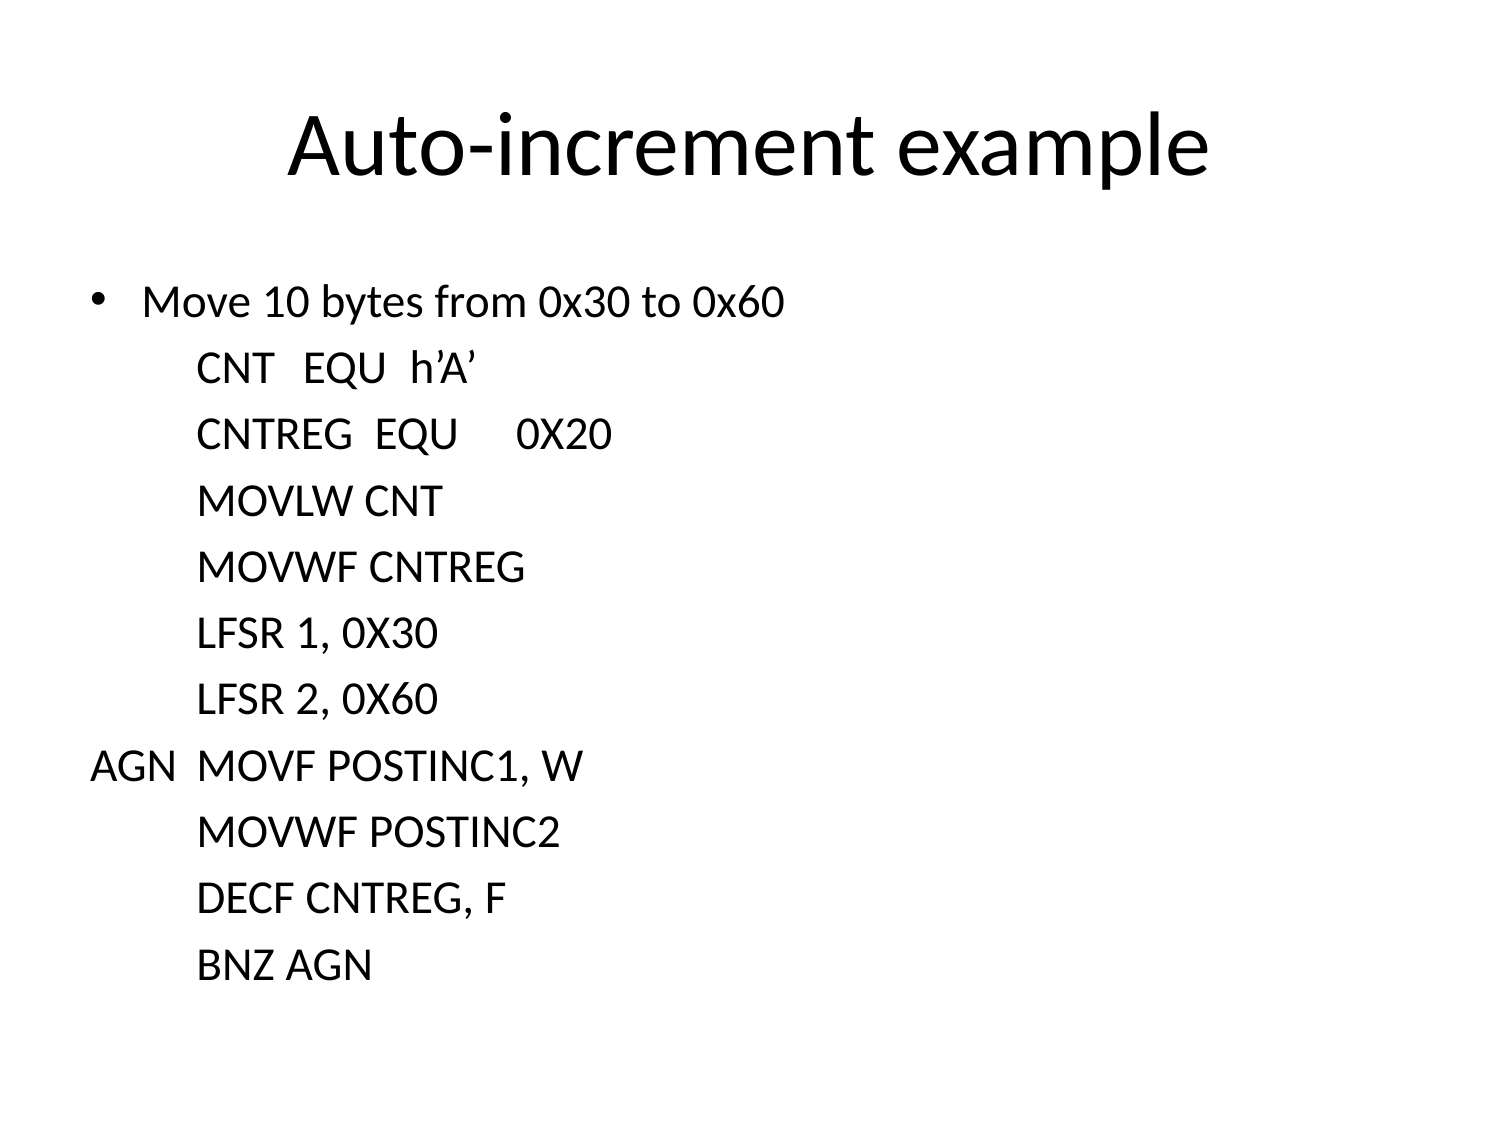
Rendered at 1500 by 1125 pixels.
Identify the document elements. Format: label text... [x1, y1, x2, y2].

title Auto-increment example [75, 45, 1425, 233]
list Move 10 bytes from 0x30 to 0x60 CNT EQU h’A’ CNTREG EQU 0X20 MOVLW CNT MOVWF CNTREG LFSR 1, 0X30 LFSR 2, 0X60 AGN MOVF POSTINC1, W MOVWF POSTINC2 DECF CNTREG, F BNZ AGN [75, 262, 1425, 1005]
